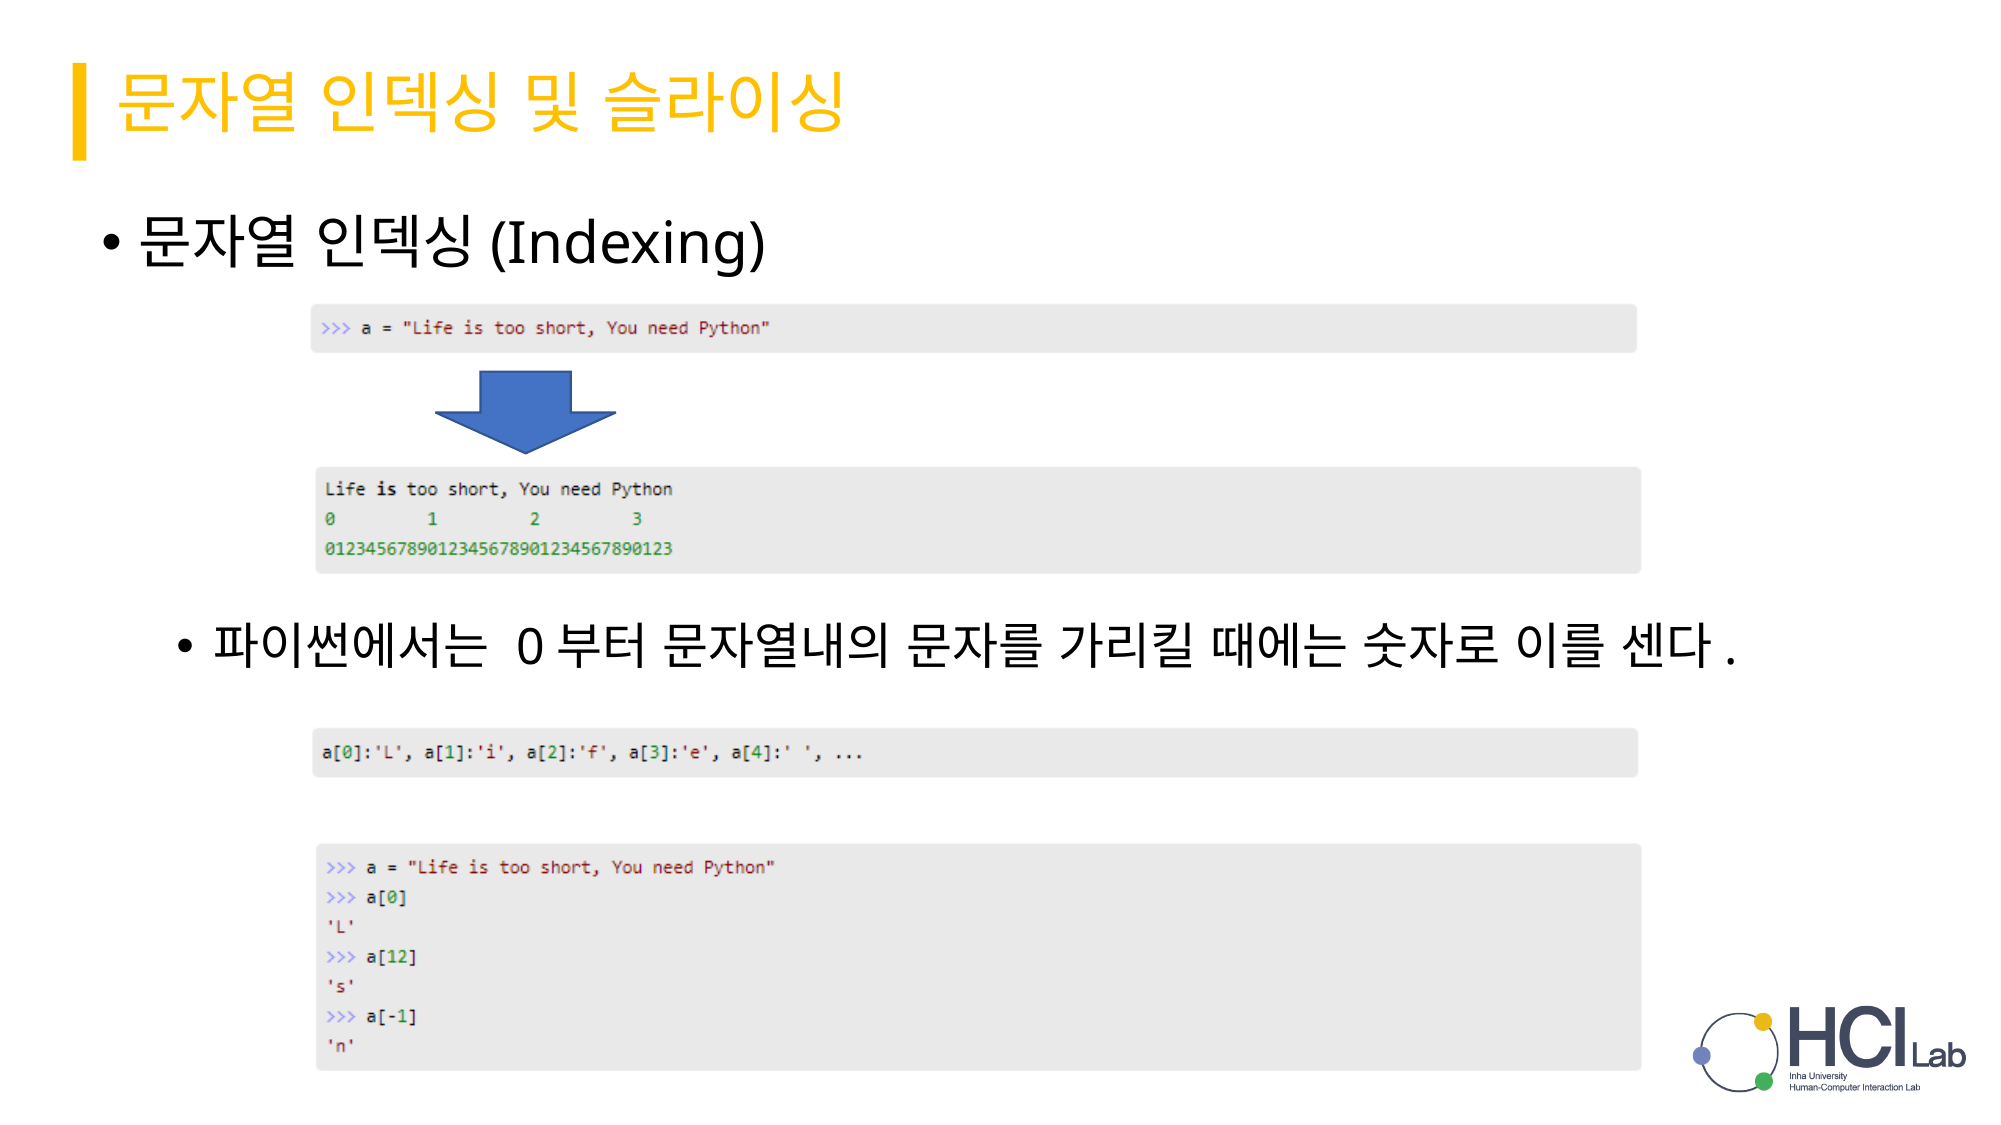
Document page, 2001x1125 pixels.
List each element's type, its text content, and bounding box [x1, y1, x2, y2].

picture [306, 836, 1656, 1082]
text_box [434, 372, 617, 453]
picture [294, 714, 1654, 792]
list 문자열 인덱싱(Indexing) 파이썬에서는 0부터 문자열내의 문자를 가리킬 때에는 숫자로 이를 센다. [86, 205, 1900, 998]
picture [294, 453, 1668, 585]
picture [294, 287, 1692, 372]
picture [1685, 997, 1974, 1101]
list 문자열 인덱싱 및 슬라이싱 [101, 62, 1231, 161]
